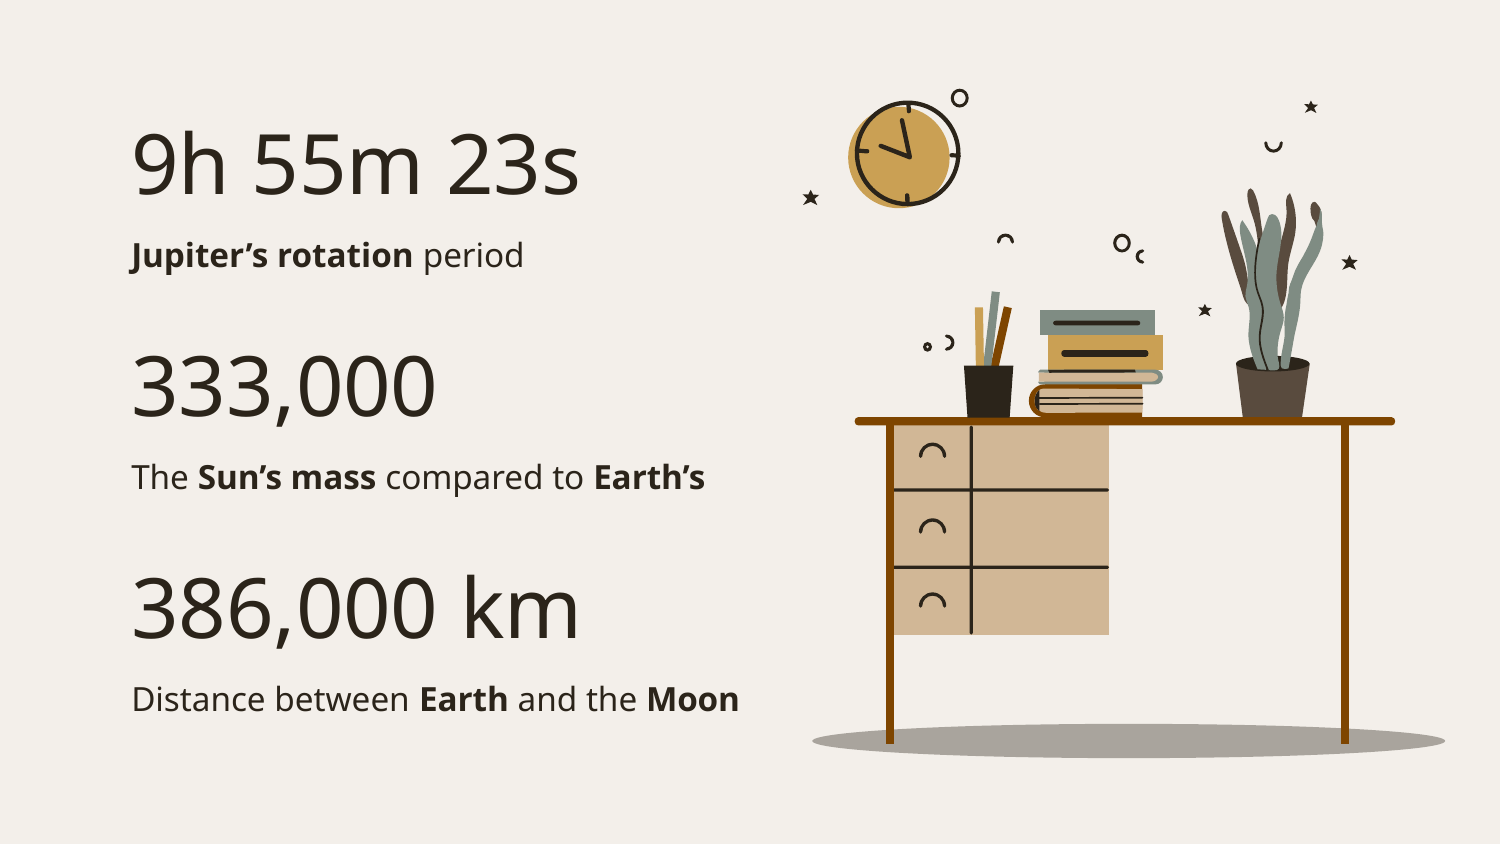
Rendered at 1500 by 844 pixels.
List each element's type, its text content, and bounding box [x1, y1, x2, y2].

title 386,000 km [116, 544, 763, 657]
subtitle The Sun’s mass compared to Earth’s [116, 435, 763, 534]
title 333,000 [116, 322, 763, 435]
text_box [802, 88, 1446, 759]
title 9h 55m 23s [116, 100, 763, 227]
subtitle Distance between Earth and the Moon [116, 657, 763, 756]
subtitle Jupiter’s rotation period [116, 227, 763, 312]
